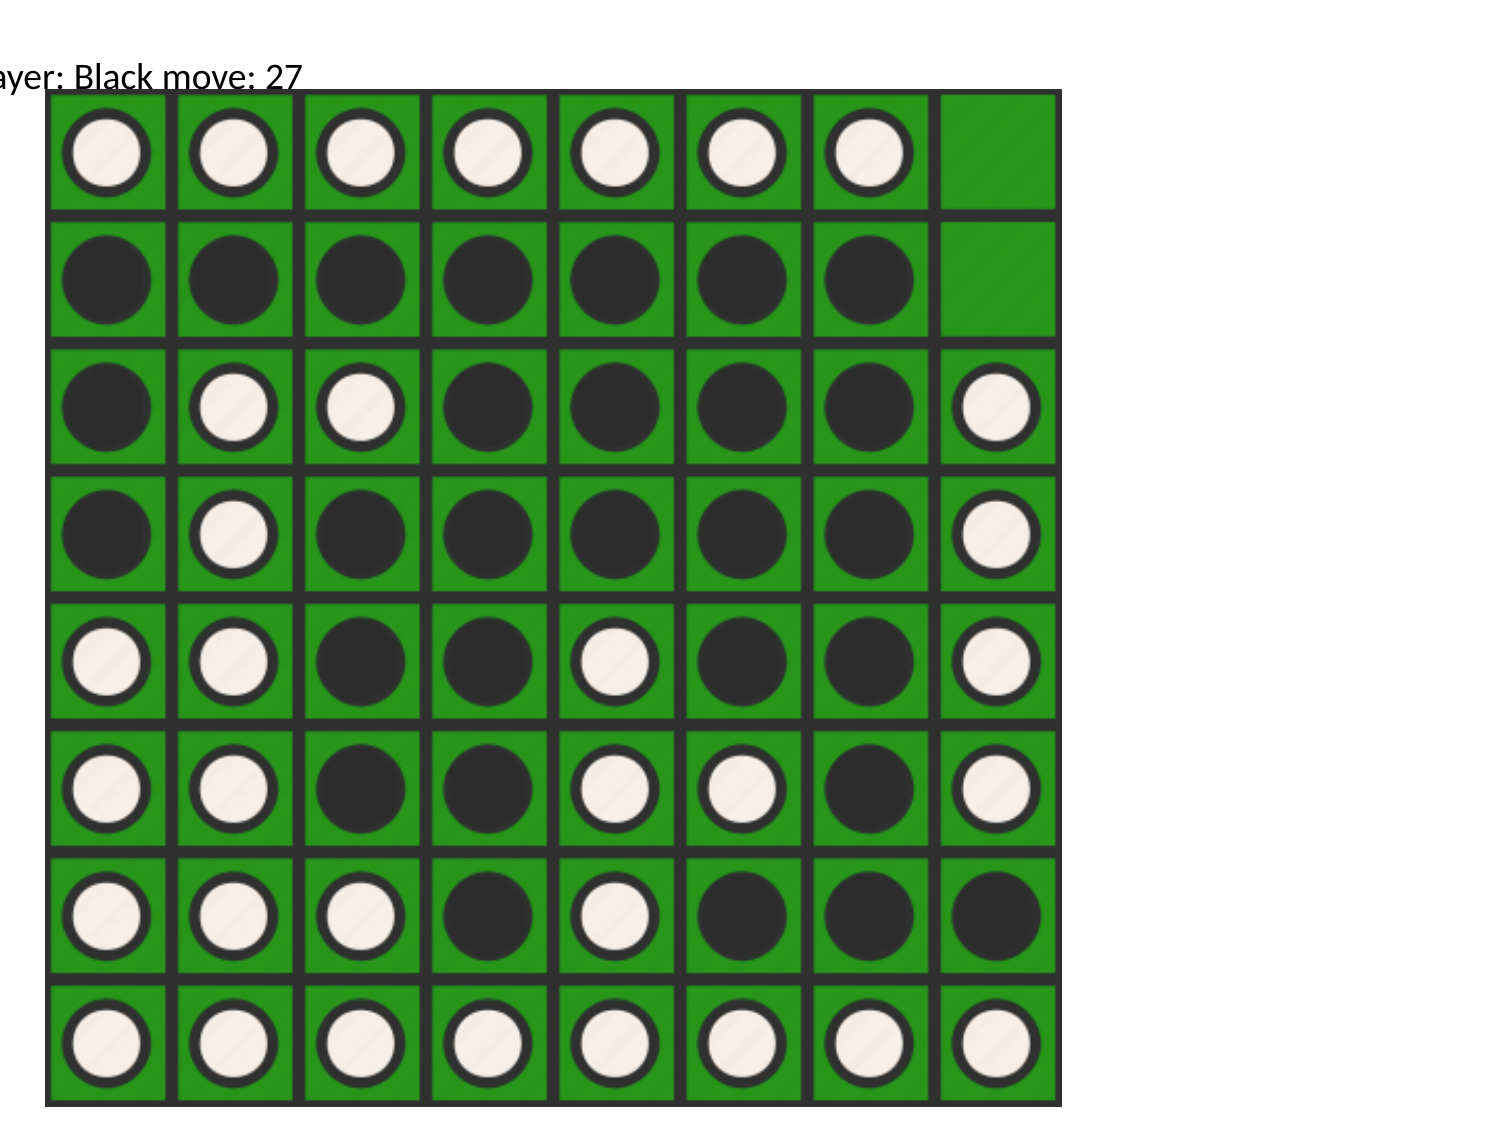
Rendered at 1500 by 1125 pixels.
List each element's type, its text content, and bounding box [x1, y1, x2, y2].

picture [44, 89, 1062, 1107]
text_box turn: 59 player: Black move: 27 [0, 44, 319, 105]
